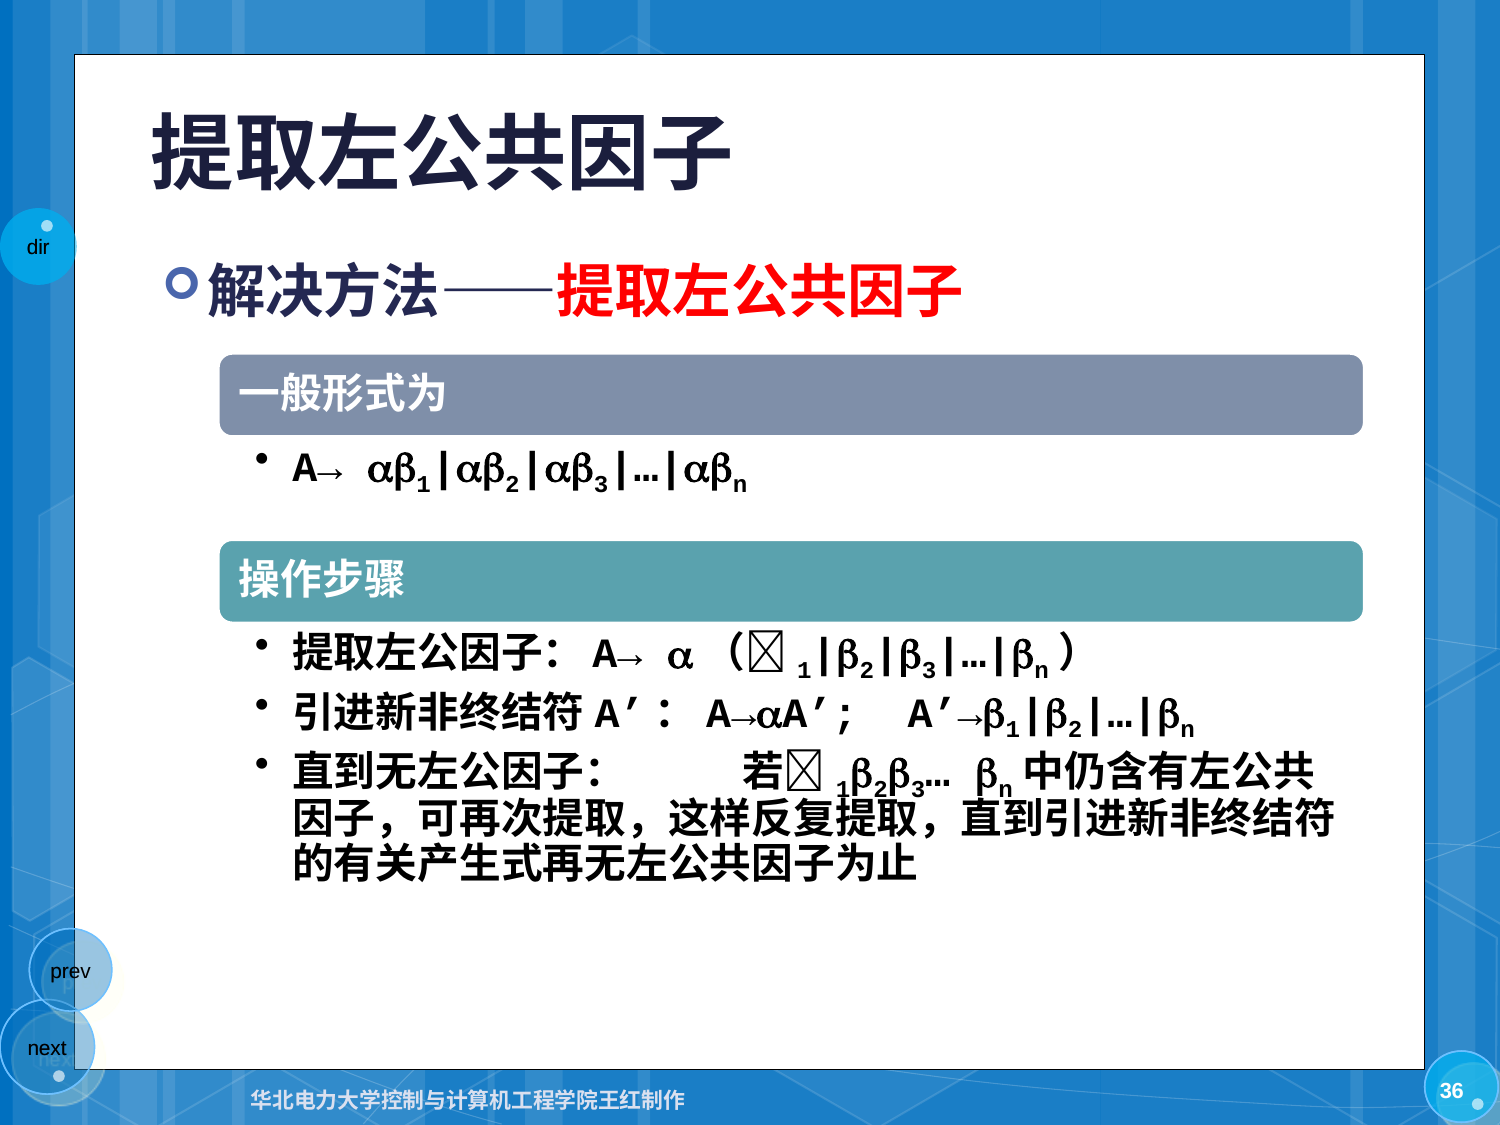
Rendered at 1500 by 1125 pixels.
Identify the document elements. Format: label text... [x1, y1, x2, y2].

list 解决方法——提取左公共因子 [135, 246, 1363, 1004]
title 提取左公共因子 [135, 66, 1324, 209]
footer 华北电力大学控制与计算机工程学院王红制作 [143, 1069, 701, 1125]
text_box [218, 349, 1365, 988]
slide_number 36 [1424, 1060, 1495, 1121]
